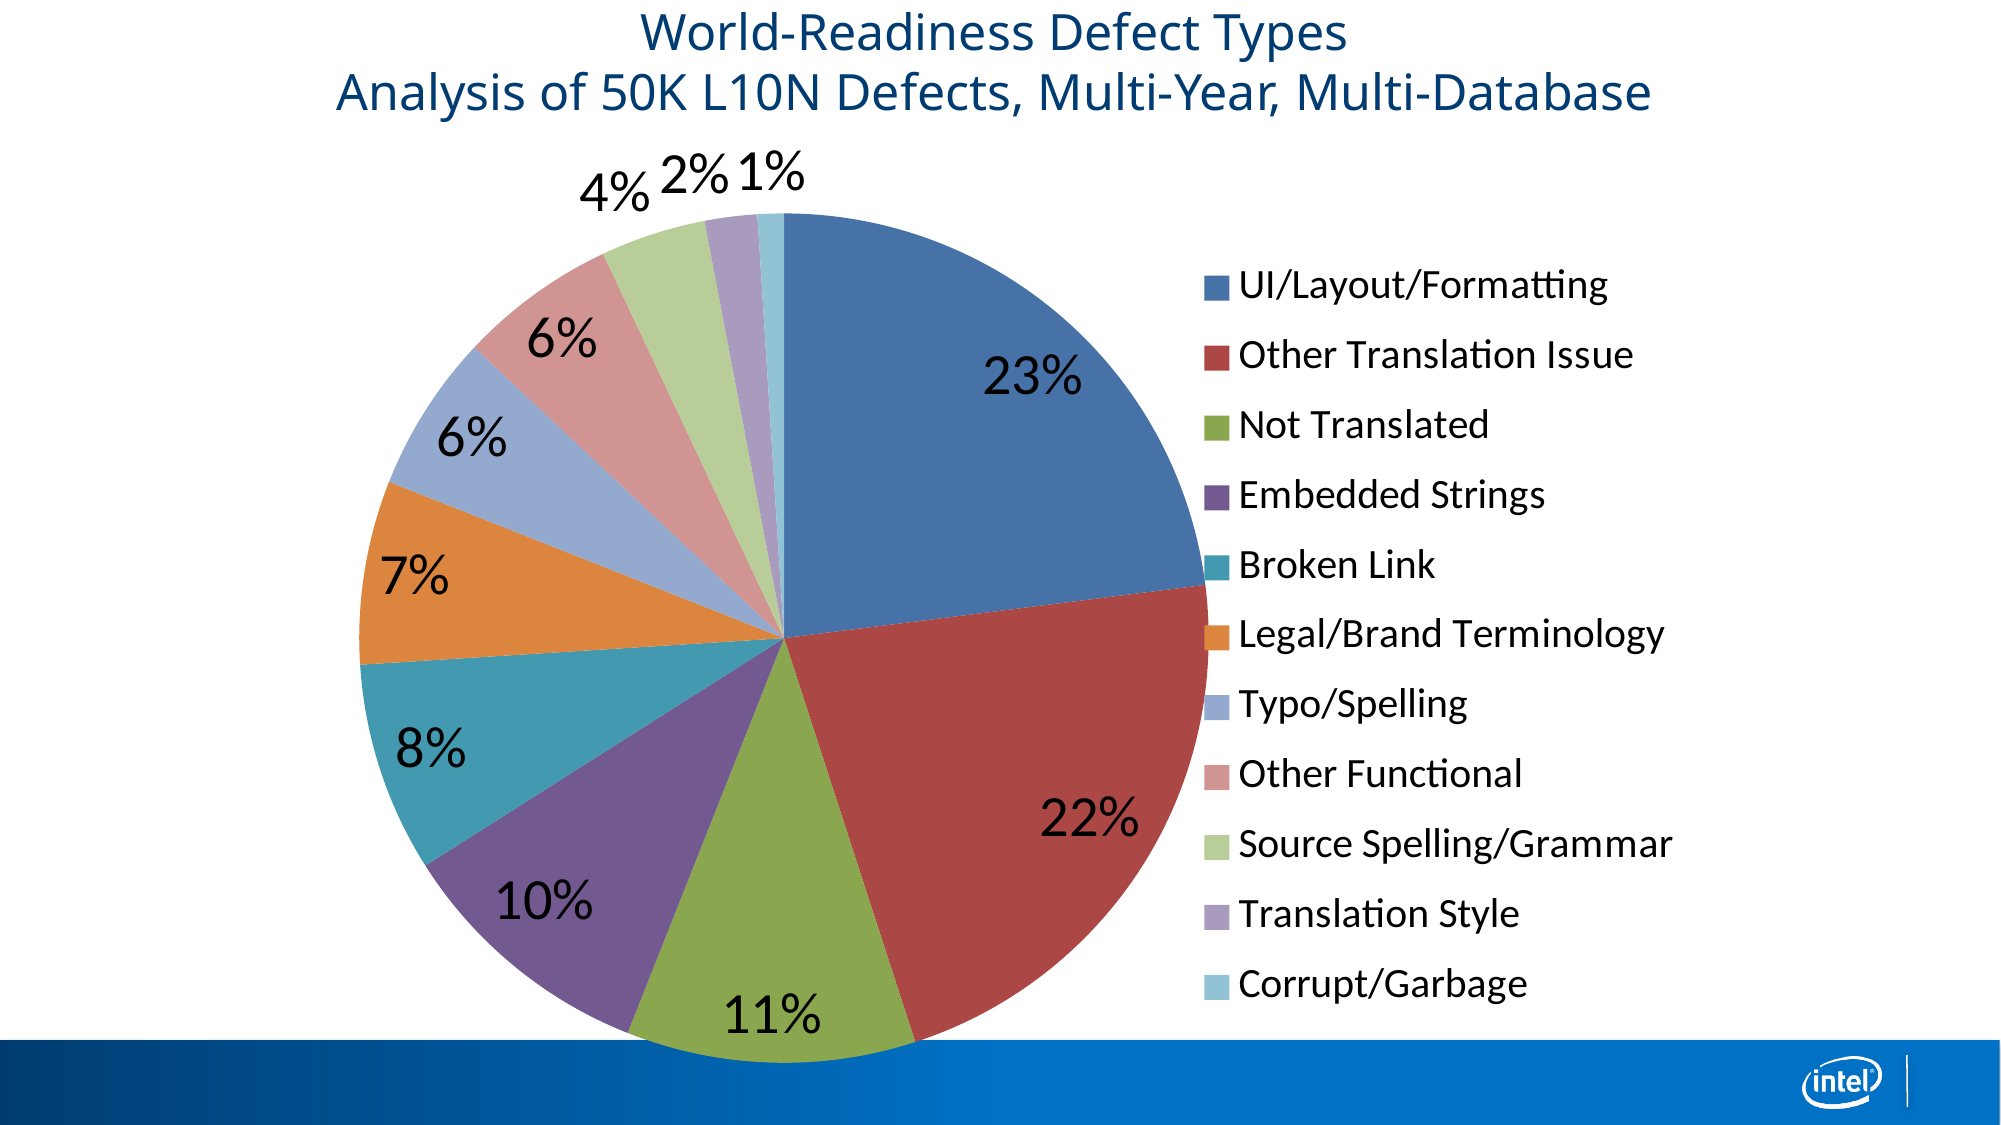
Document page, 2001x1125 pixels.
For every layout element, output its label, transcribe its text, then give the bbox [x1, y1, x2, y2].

title World-Readiness Defect Types Analysis of 50K L10N Defects, Multi-Year, Multi-Database [280, 0, 1710, 124]
chart [249, 126, 1751, 1125]
picture [1802, 1056, 1882, 1109]
